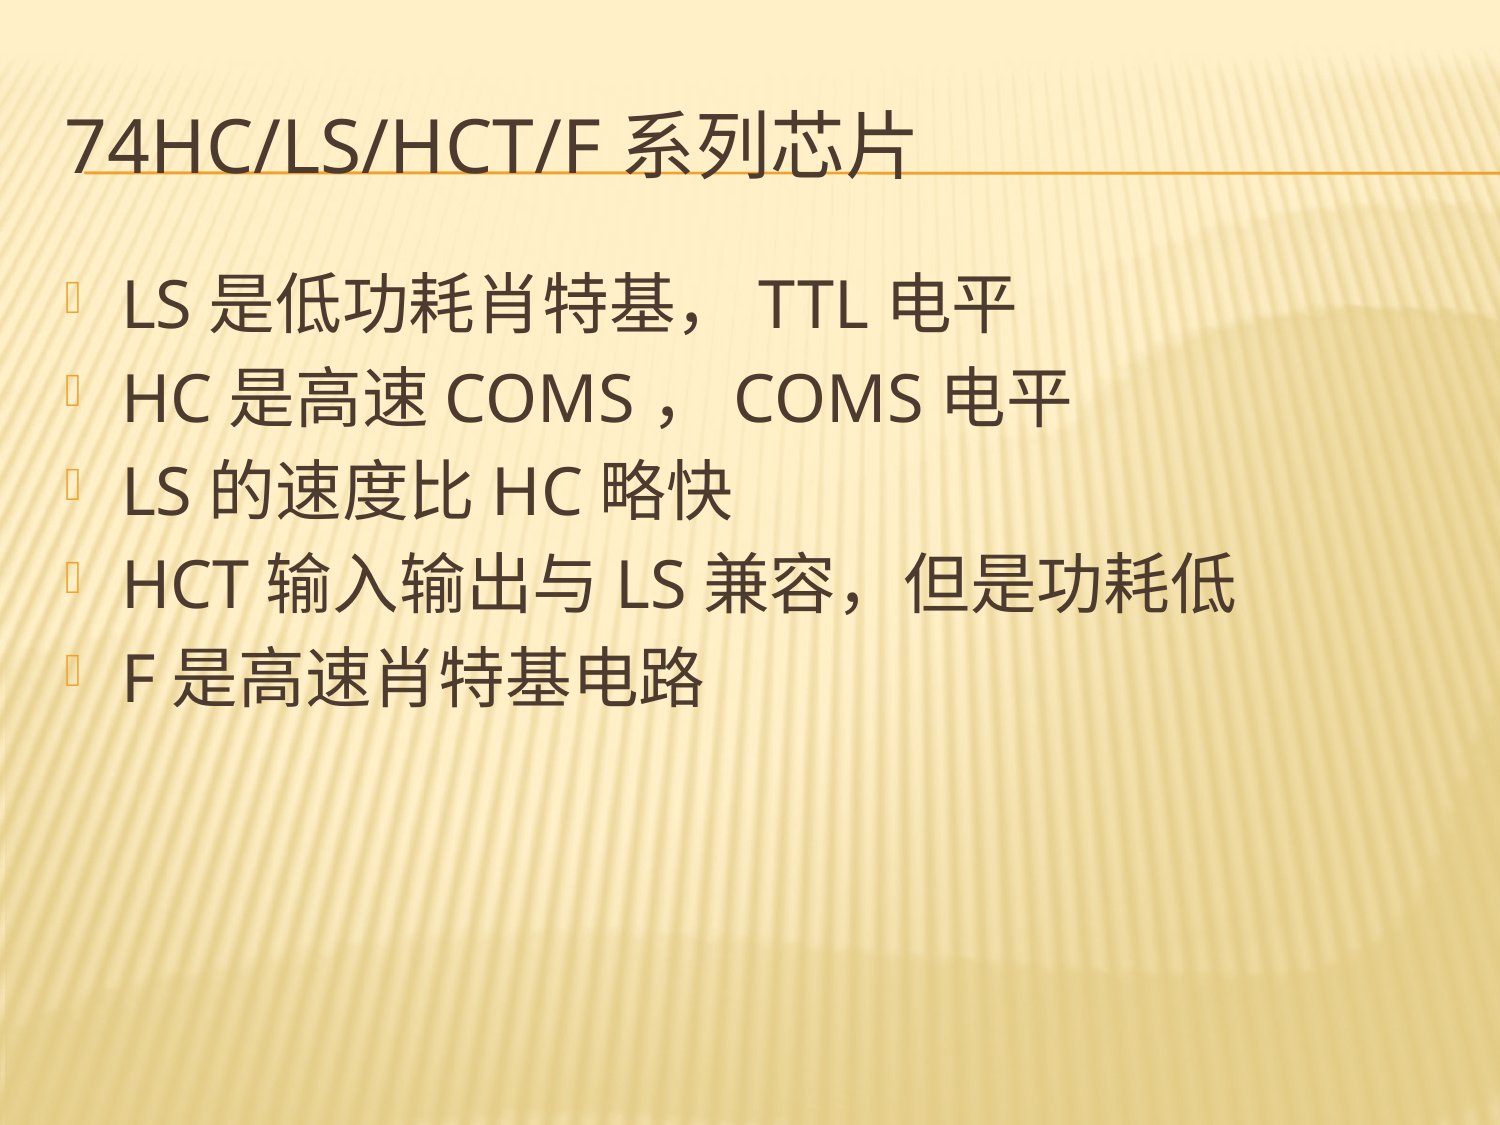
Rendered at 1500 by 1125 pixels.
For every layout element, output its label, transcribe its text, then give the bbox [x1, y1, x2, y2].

title 74HC/LS/HCT/F系列芯片 [50, 75, 1475, 213]
list LS是低功耗肖特基，TTL电平 HC是高速COMS，COMS电平 LS的速度比HC略快 HCT输入输出与LS兼容，但是功耗低 F是高速肖特基电路 [50, 254, 1475, 998]
